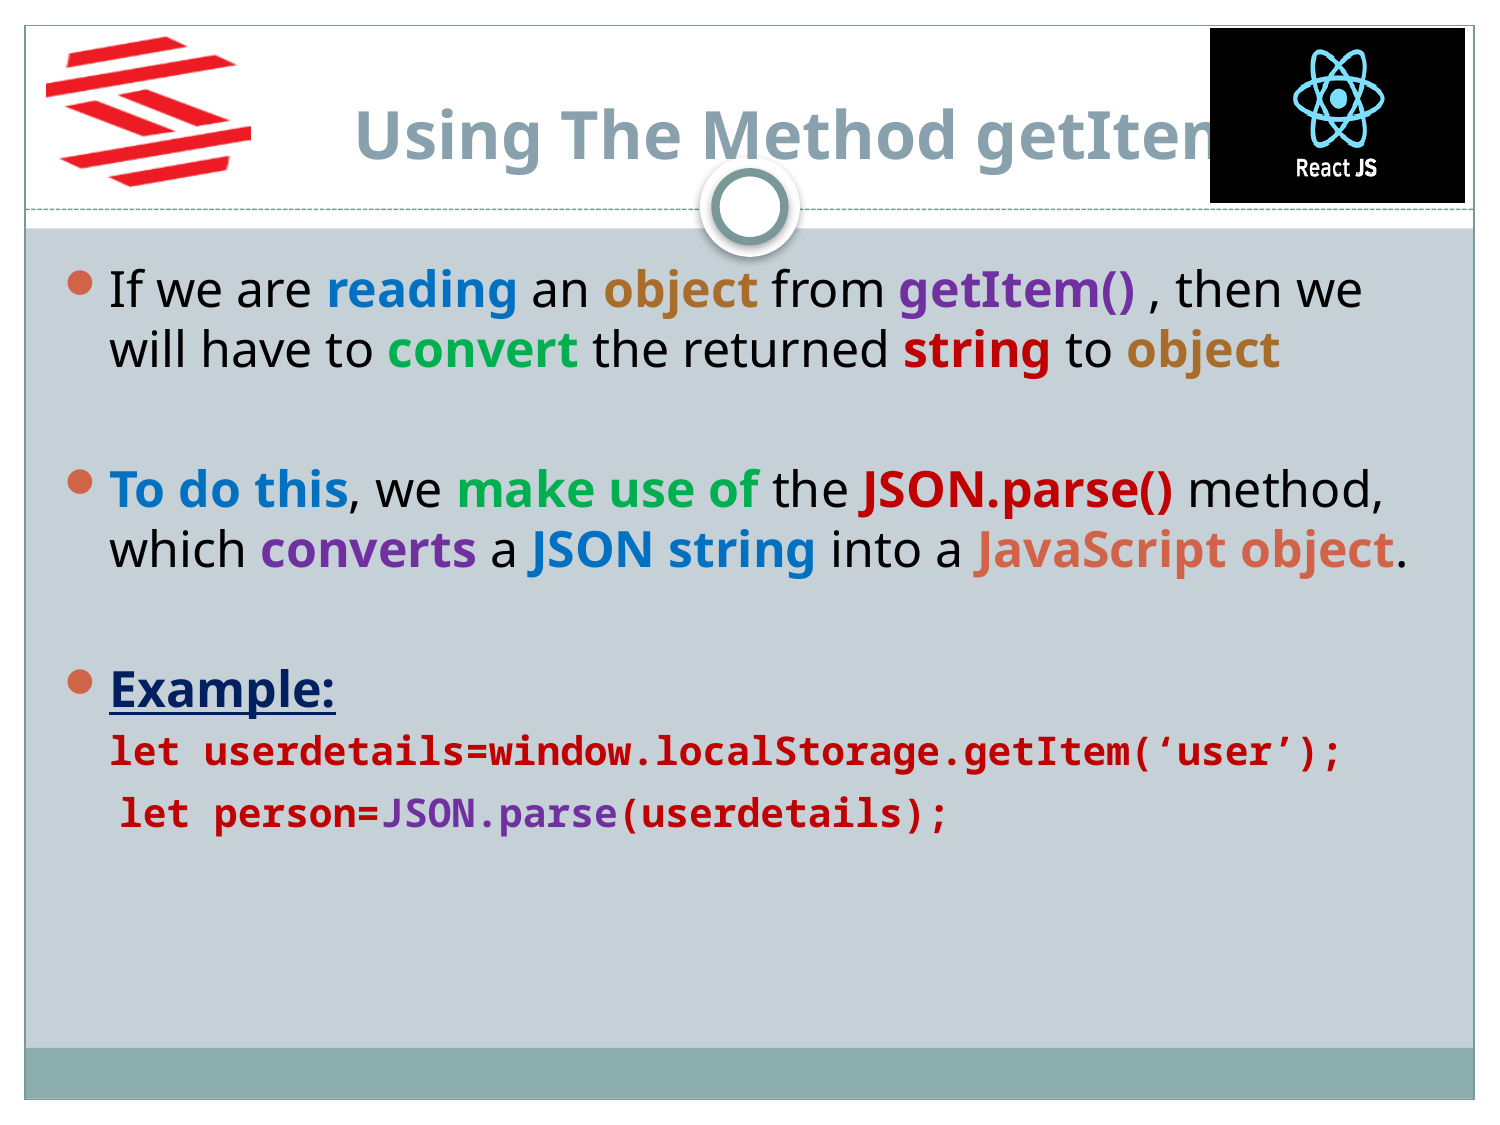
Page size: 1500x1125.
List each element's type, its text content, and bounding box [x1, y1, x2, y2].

picture [1210, 28, 1466, 203]
list If we are reading an object from getItem() , then we will have to convert the returned string to object To do this, we make use of the JSON.parse() method, which converts a JSON string into a JavaScript object. Example: let userdetails=window.localStorage.getItem(‘user’); let person=JSON.parse(userdetails); [49, 250, 1445, 1001]
title [46, 23, 1203, 186]
picture [46, 34, 252, 195]
text_box Using The Method getItem() [287, 15, 1425, 180]
